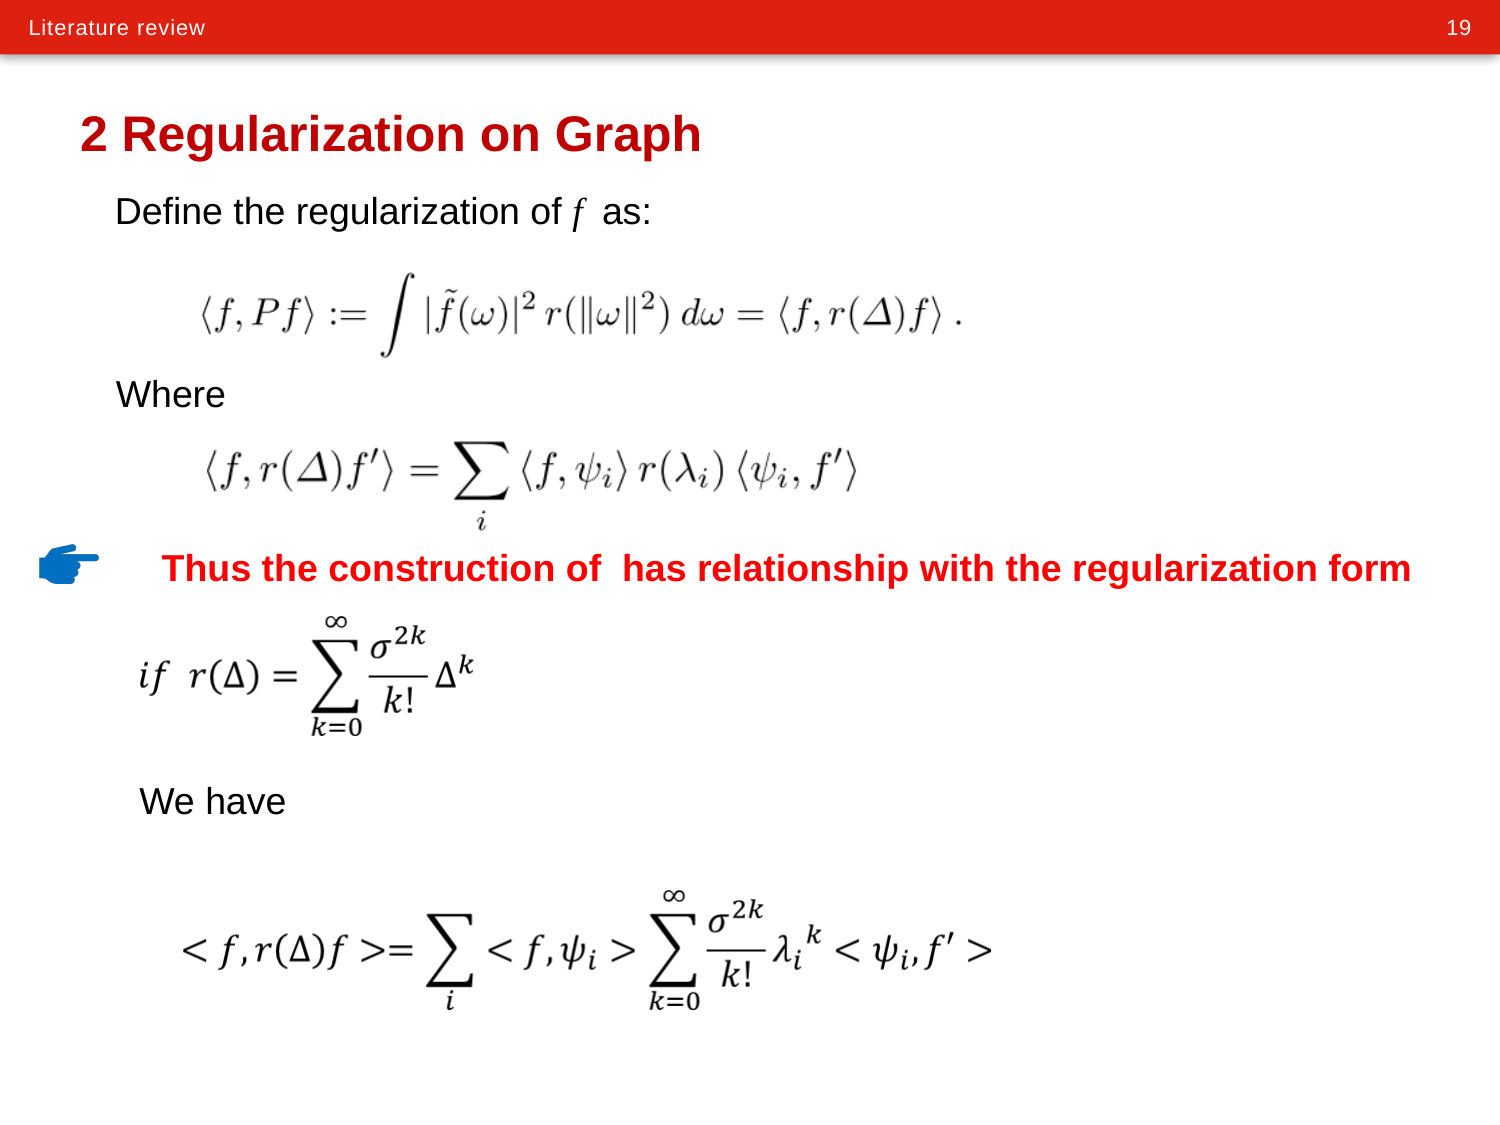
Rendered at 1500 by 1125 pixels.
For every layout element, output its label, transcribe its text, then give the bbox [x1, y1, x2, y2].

picture [34, 530, 103, 598]
picture [170, 885, 1002, 1011]
picture [128, 612, 488, 738]
picture [170, 420, 896, 540]
text_box We have [124, 769, 302, 830]
picture [170, 265, 975, 364]
text_box Where [101, 362, 242, 423]
title 2 Regularization on Graph [64, 83, 1436, 180]
text_box Define the regularization of f as: [100, 179, 762, 240]
